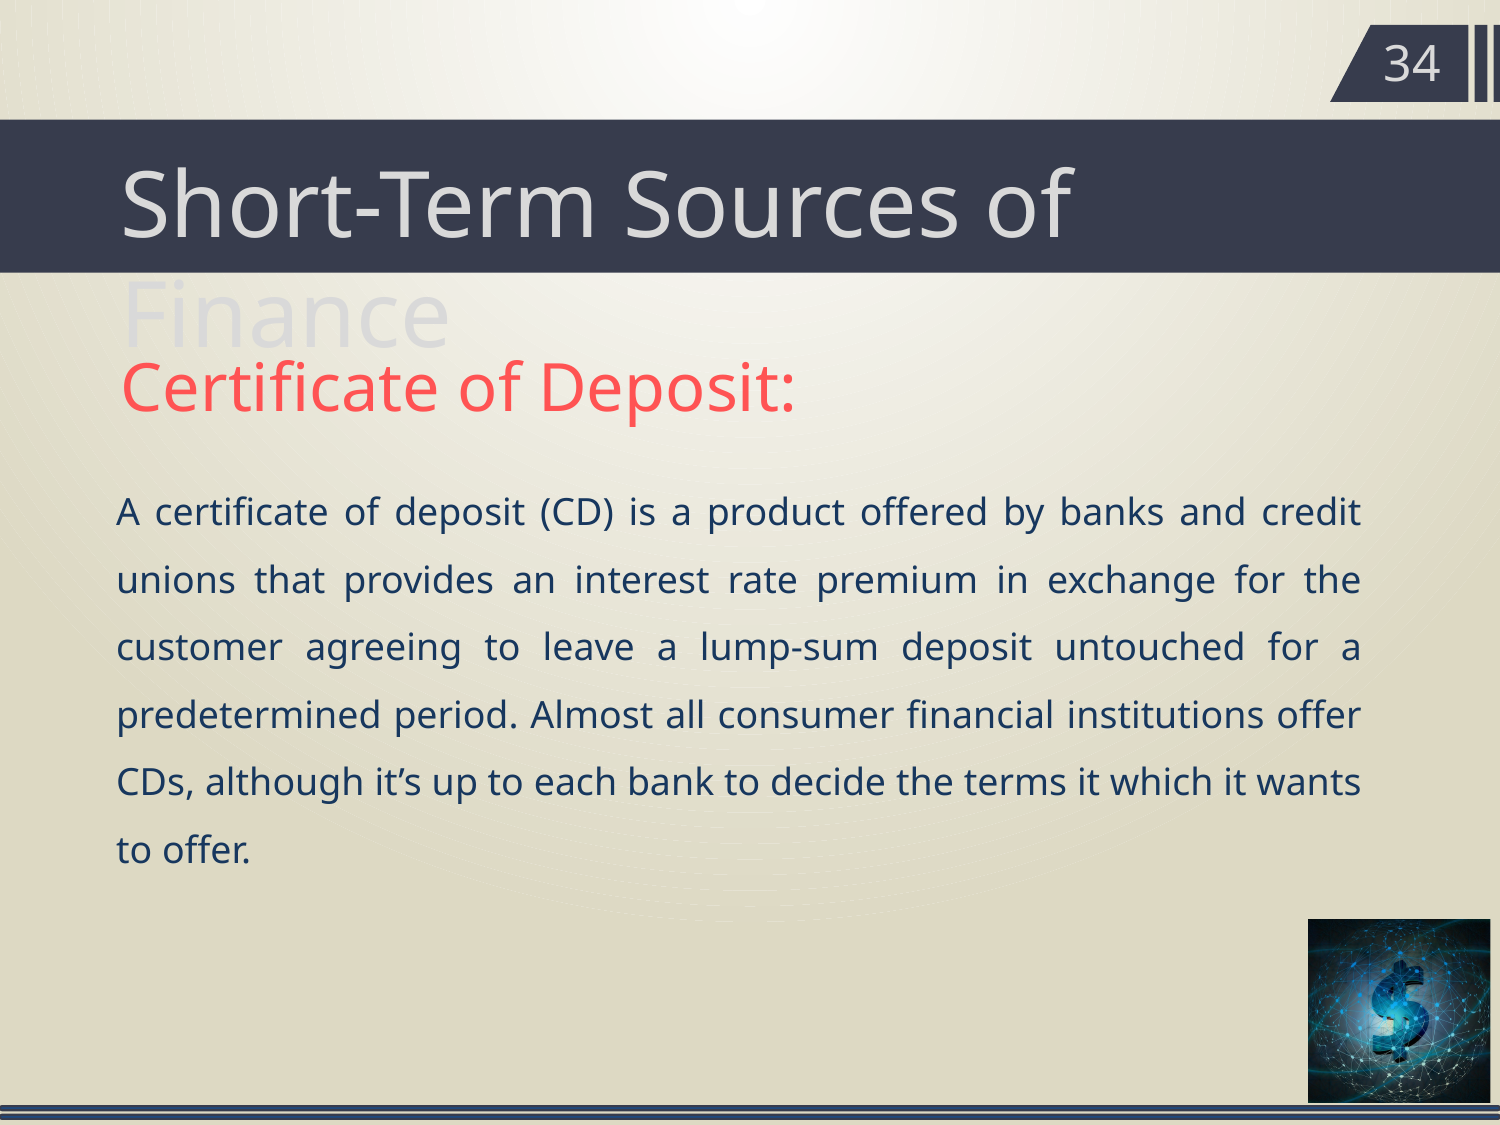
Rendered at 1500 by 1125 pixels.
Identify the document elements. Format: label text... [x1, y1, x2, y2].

text_box Certificate of Deposit: [105, 337, 1415, 433]
text_box A certificate of deposit (CD) is a product offered by banks and credit unions that provides an interest rate premium in exchange for the customer agreeing to leave a lump-sum deposit untouched for a predetermined period. Almost all consumer financial institutions offer CDs, although it’s up to each bank to decide the terms it which it wants to offer. [101, 458, 1378, 879]
text_box 34 [1368, 23, 1461, 99]
text_box Short-Term Sources of Finance [105, 138, 1428, 373]
picture [1308, 919, 1491, 1103]
